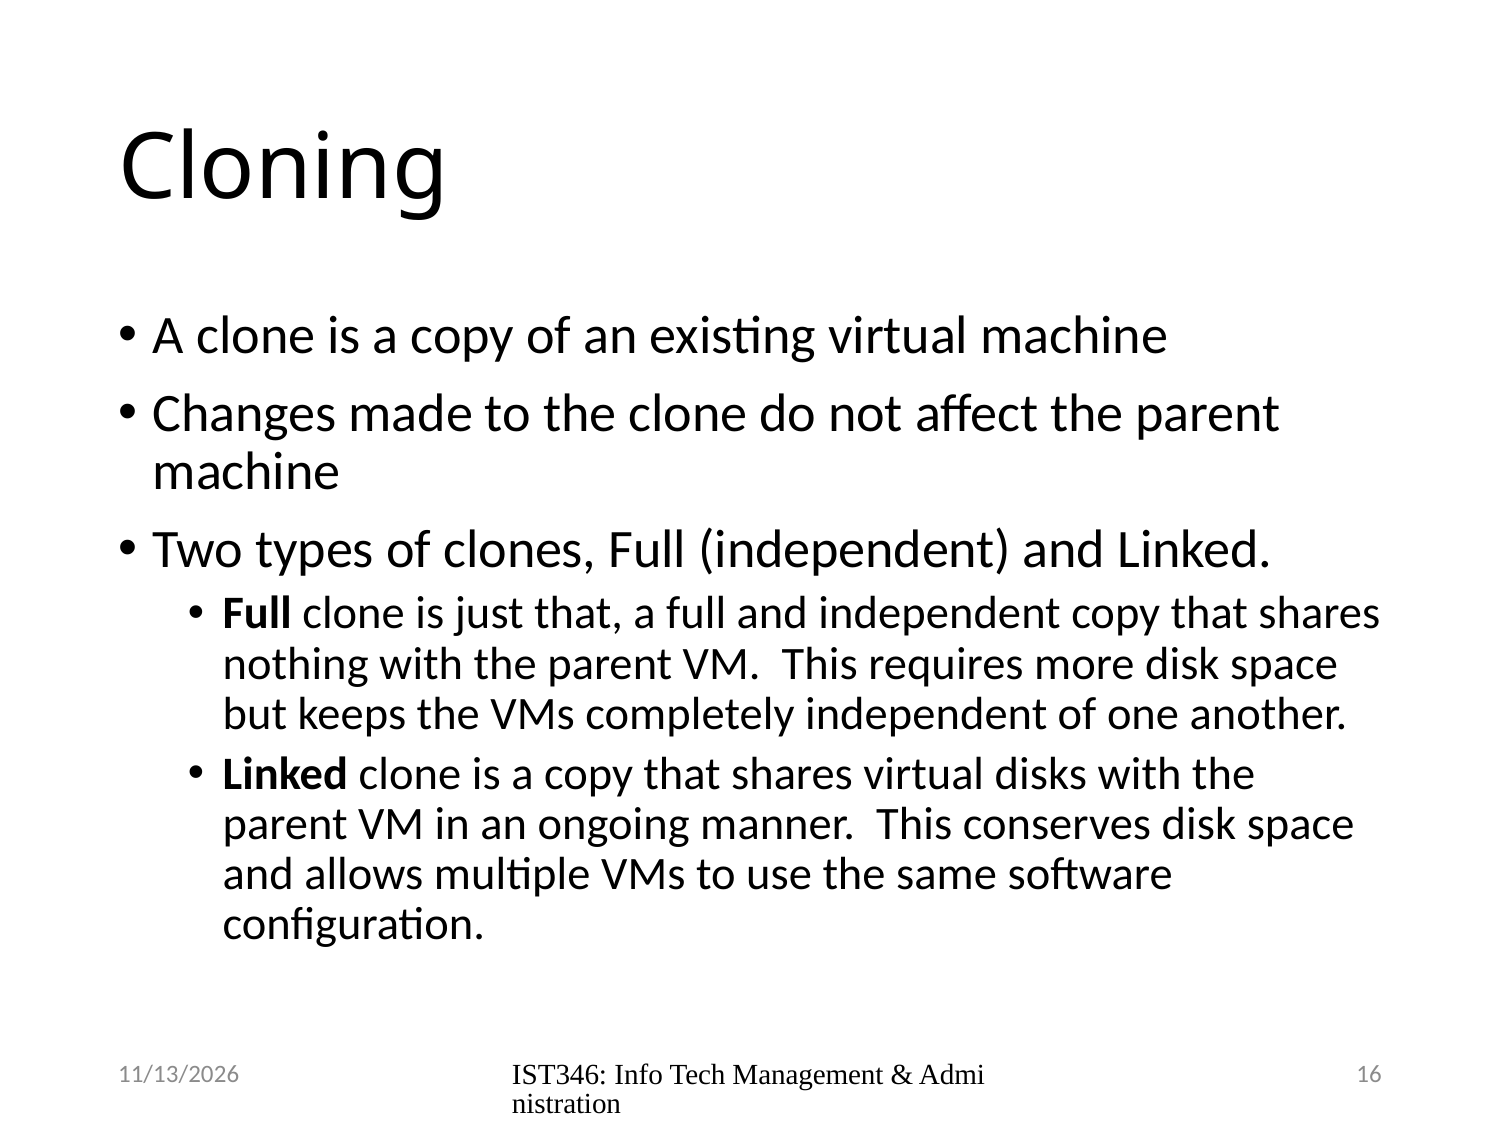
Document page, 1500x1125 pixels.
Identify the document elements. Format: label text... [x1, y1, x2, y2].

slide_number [103, 1042, 441, 1103]
slide_number 16 [1059, 1042, 1397, 1103]
footer IST346: Info Tech Management & Administration [496, 1042, 1004, 1103]
title Cloning [103, 59, 1397, 278]
list A clone is a copy of an existing virtual machine Changes made to the clone do not affect the parent machine Two types of clones, Full (independent) and Linked. Full clone is just that, a full and independent copy that shares nothing with the parent VM. This requires more disk space but keeps the VMs completely independent of one another. Linked clone is a copy that shares virtual disks with the parent VM in an ongoing manner. This conserves disk space and allows multiple VMs to use the same software configuration. [103, 299, 1397, 1014]
